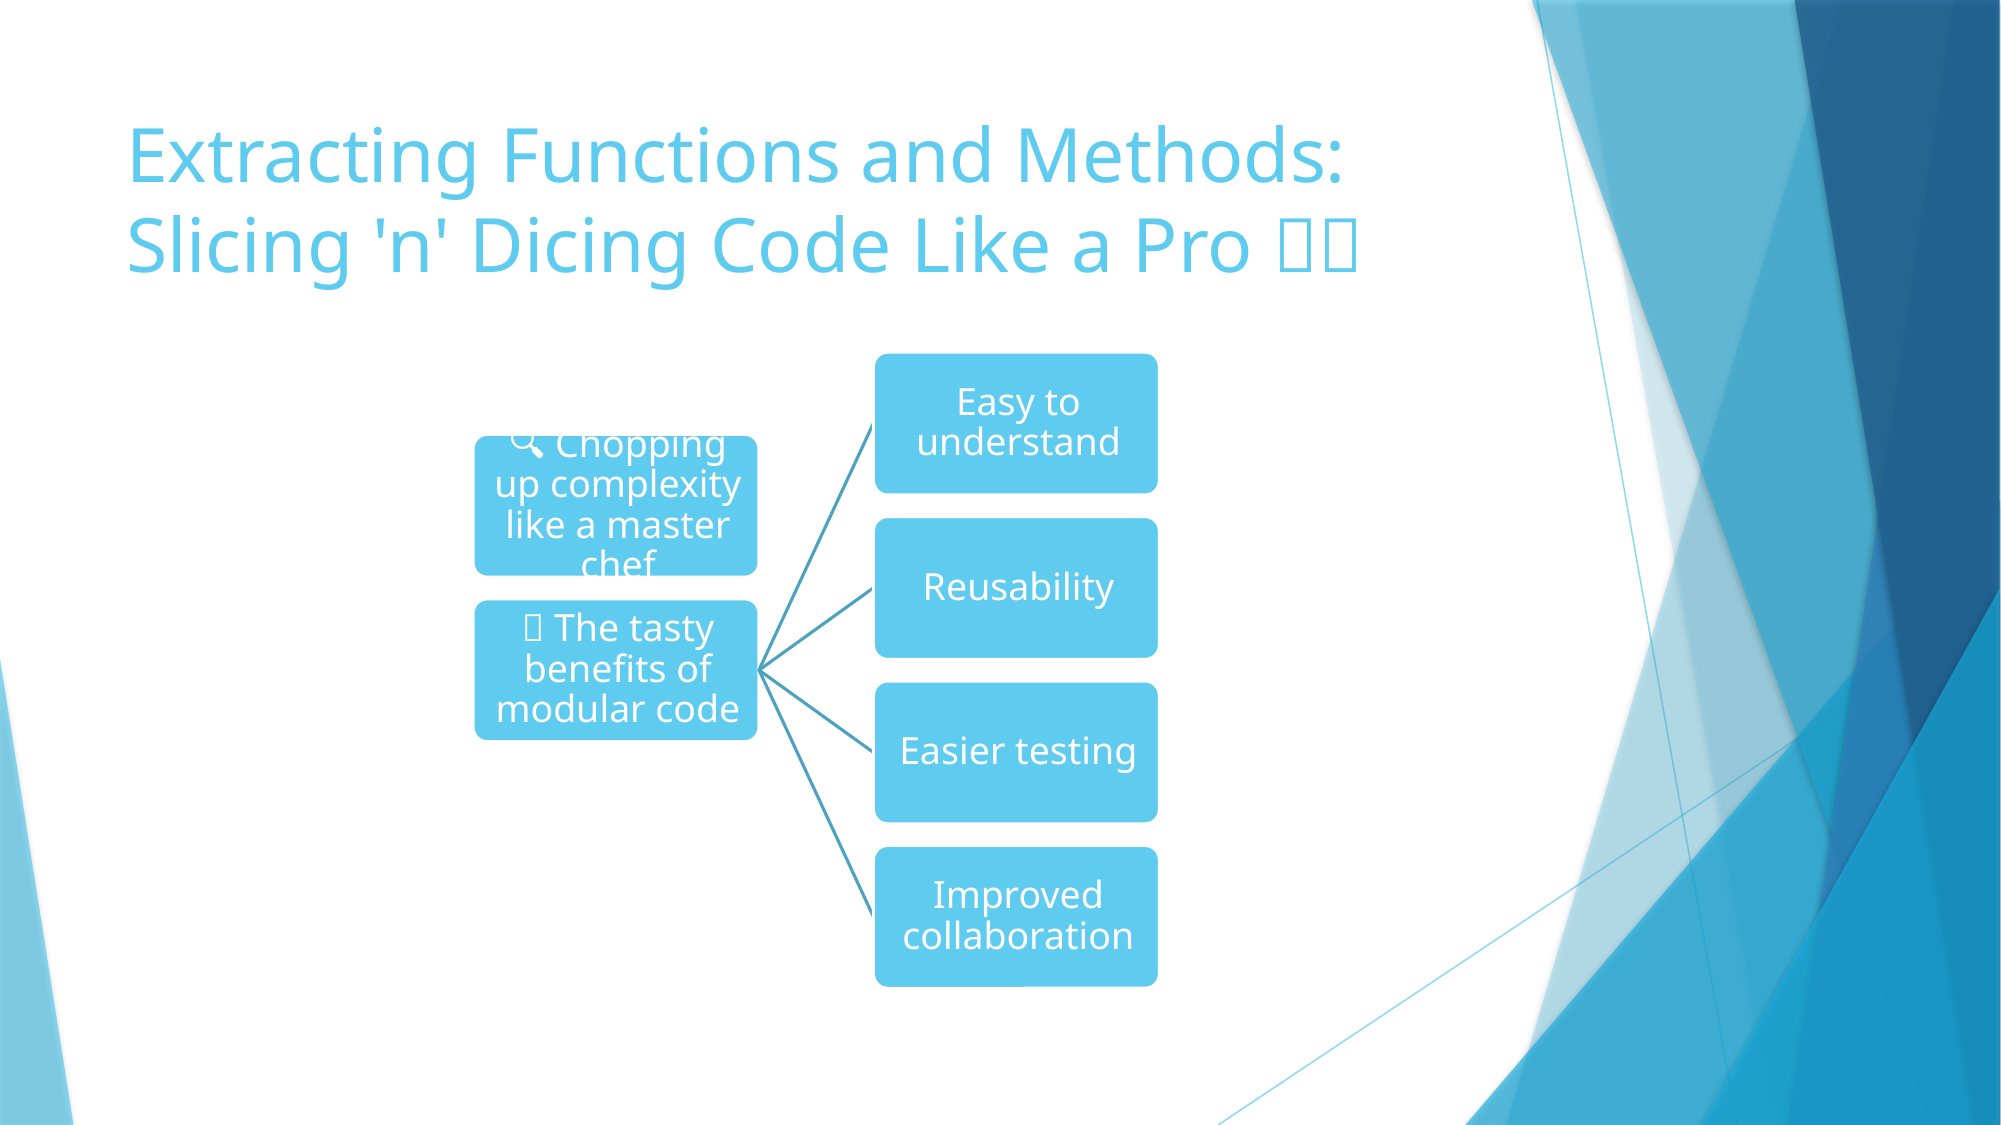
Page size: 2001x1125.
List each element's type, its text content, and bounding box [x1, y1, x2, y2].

title Extracting Functions and Methods: Slicing 'n' Dicing Code Like a Pro 🍴🔪 [111, 99, 1522, 317]
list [110, 351, 1522, 989]
